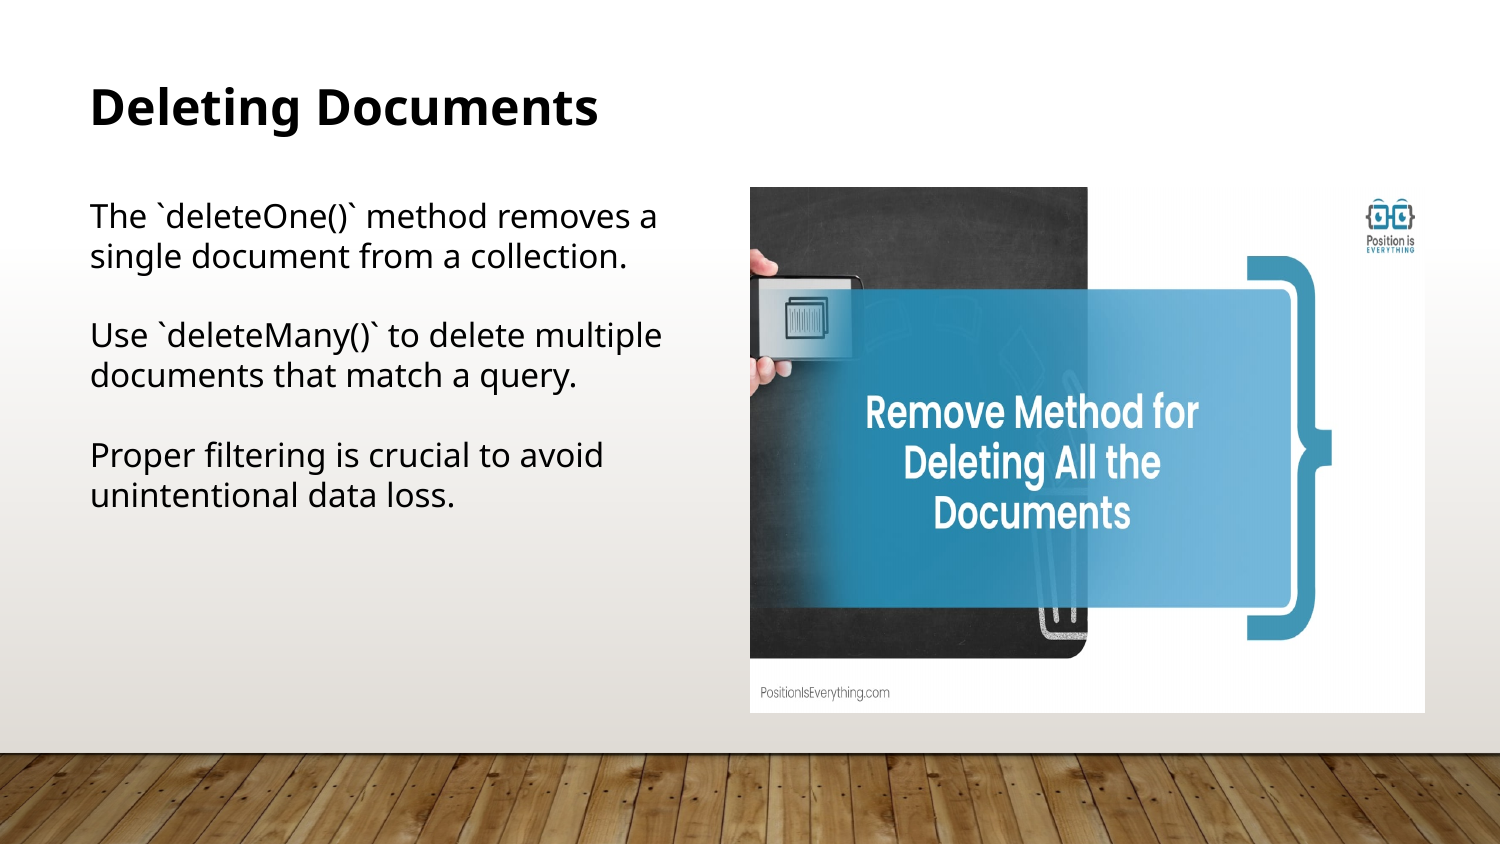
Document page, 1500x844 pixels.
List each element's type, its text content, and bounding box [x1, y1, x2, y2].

picture [749, 187, 1426, 713]
picture [0, 753, 1500, 844]
text_box The `deleteOne()` method removes a single document from a collection. Use `deleteMany()` to delete multiple documents that match a query. Proper filtering is crucial to avoid unintentional data loss. [74, 187, 749, 713]
text_box Deleting Documents [74, 37, 1425, 173]
